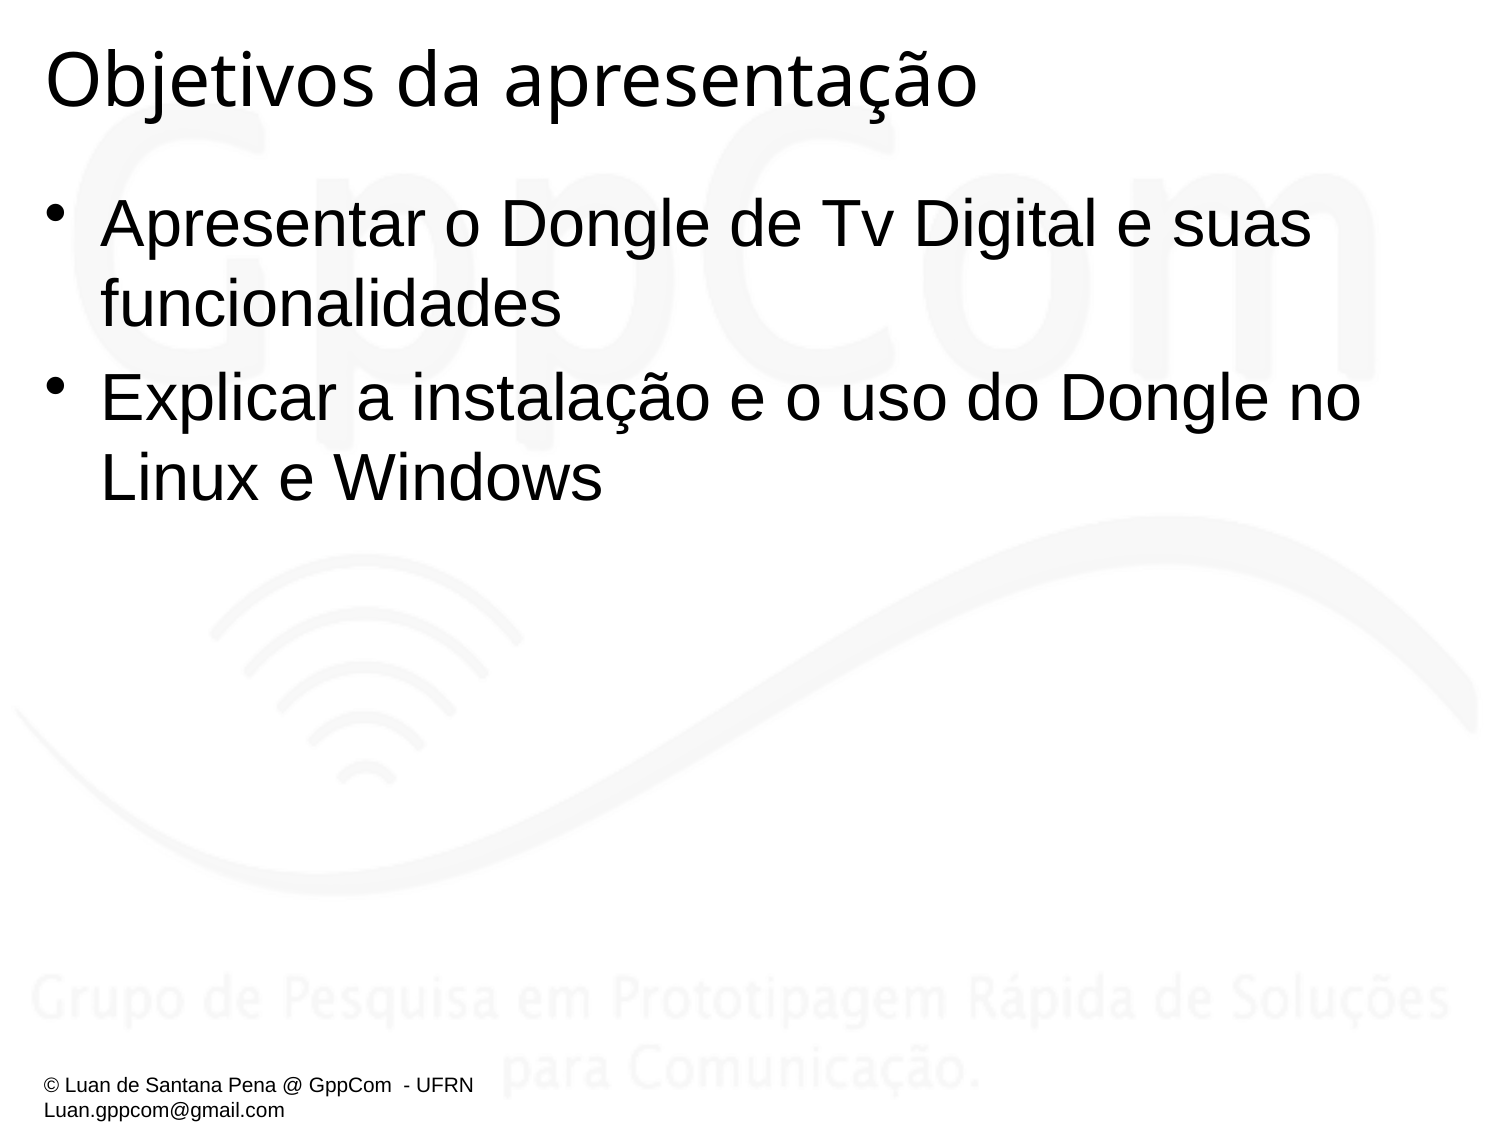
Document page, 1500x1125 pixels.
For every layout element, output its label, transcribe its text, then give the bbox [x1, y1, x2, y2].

list Apresentar o Dongle de Tv Digital e suas funcionalidades Explicar a instalação e o uso do Dongle no Linux e Windows [29, 172, 1438, 1036]
title Objetivos da apresentação [29, 7, 1393, 146]
